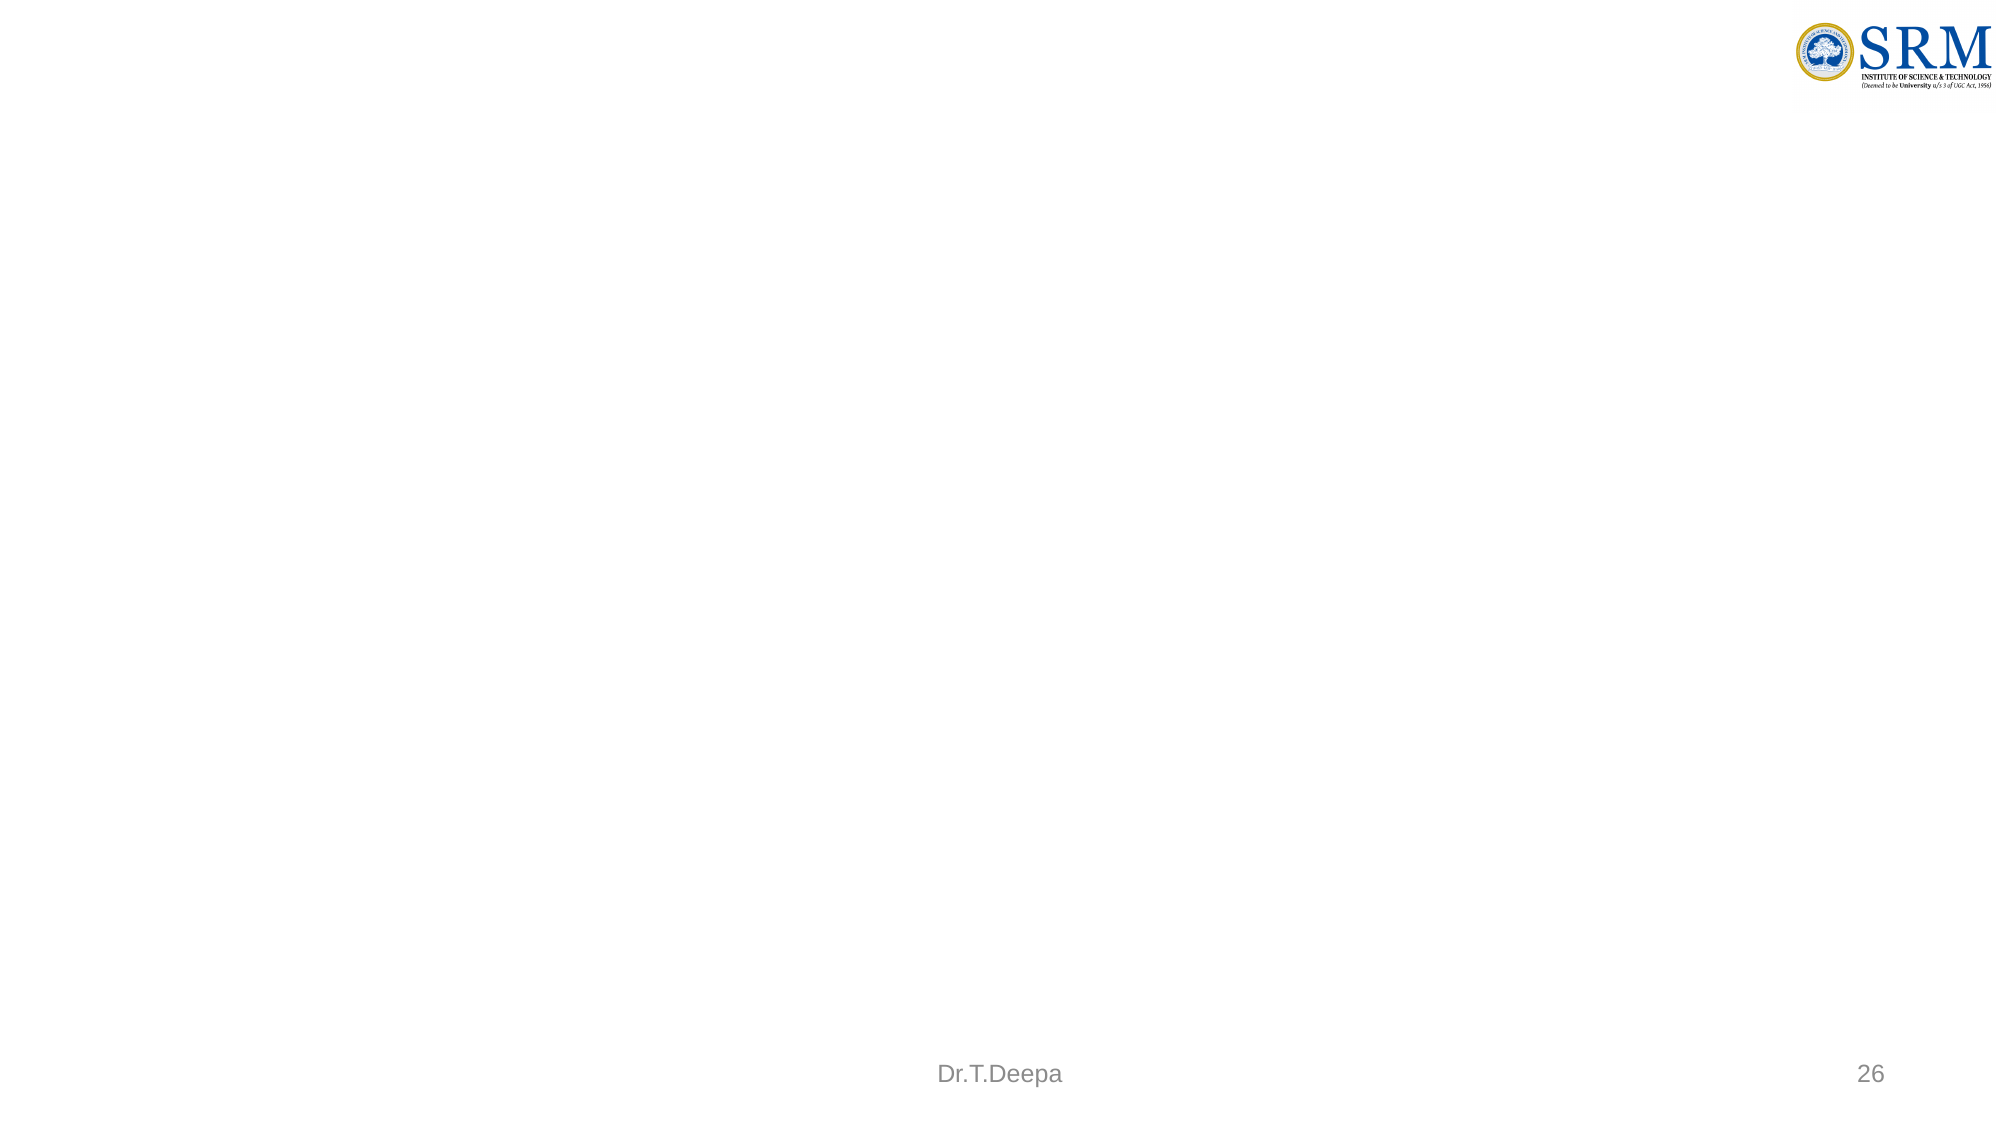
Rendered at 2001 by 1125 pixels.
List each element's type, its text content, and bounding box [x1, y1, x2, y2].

footer Dr.T.Deepa [683, 1042, 1317, 1103]
picture [1792, 0, 1996, 113]
slide_number 26 [1433, 1042, 1900, 1103]
